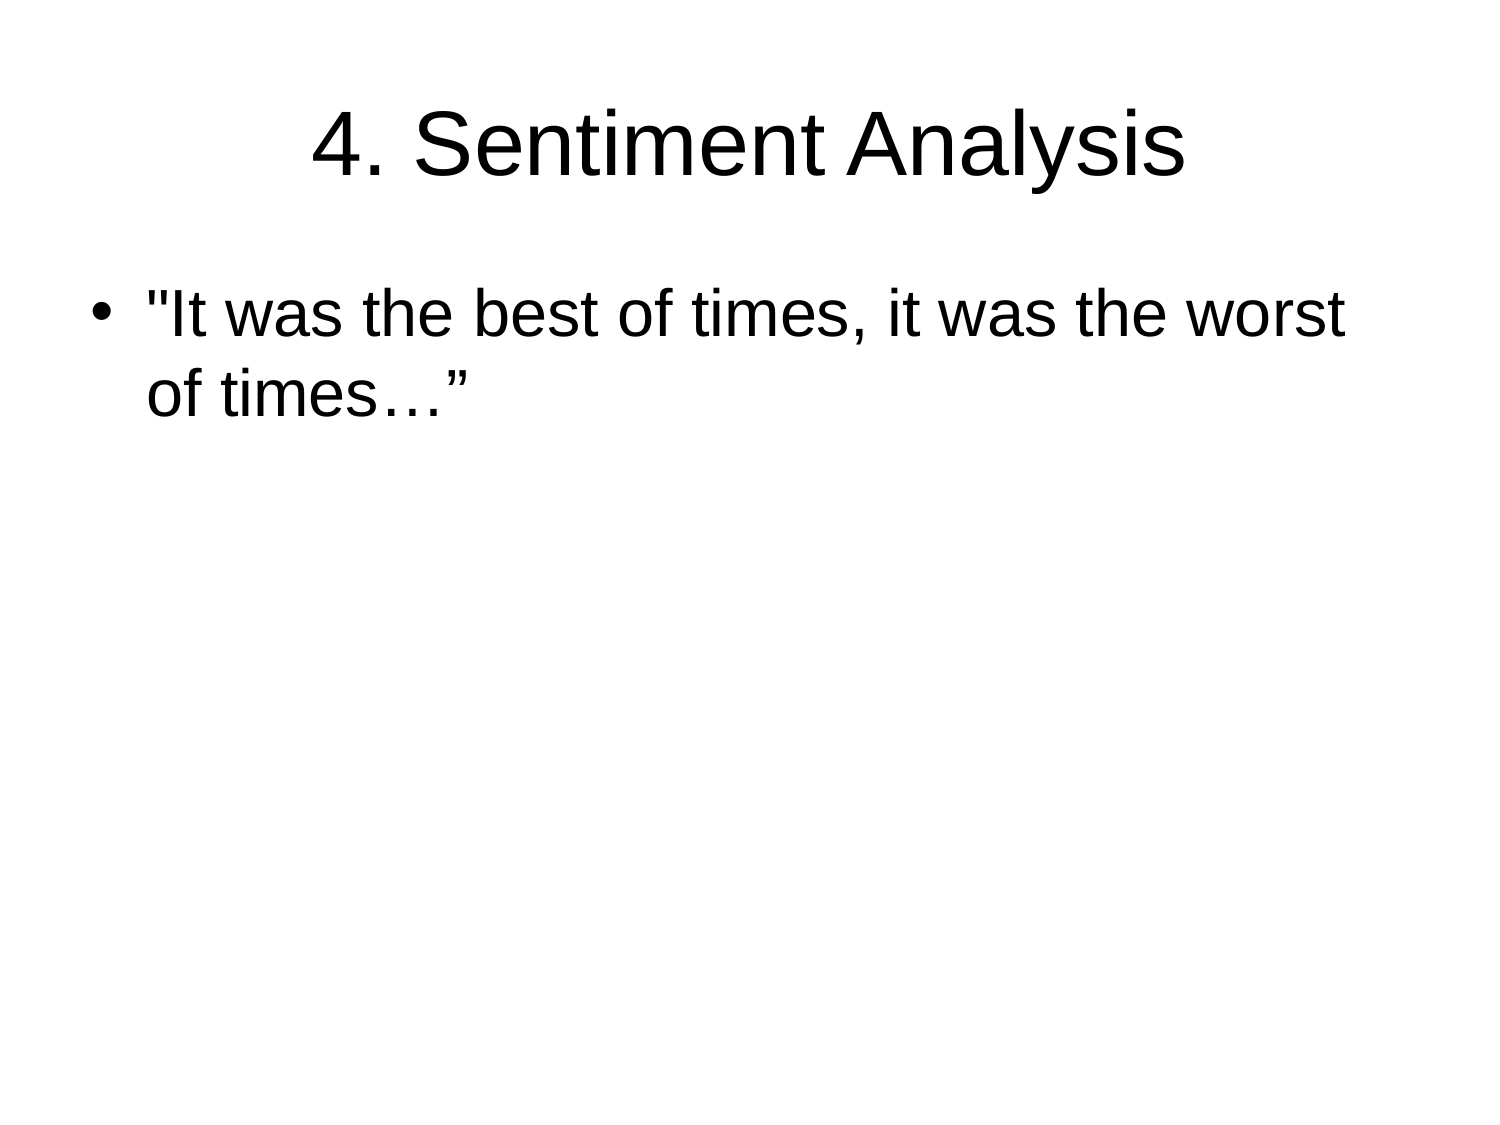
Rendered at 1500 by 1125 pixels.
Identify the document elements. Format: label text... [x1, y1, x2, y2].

title 4. Sentiment Analysis [75, 45, 1425, 233]
list "It was the best of times, it was the worst of times…” [75, 262, 1425, 1005]
